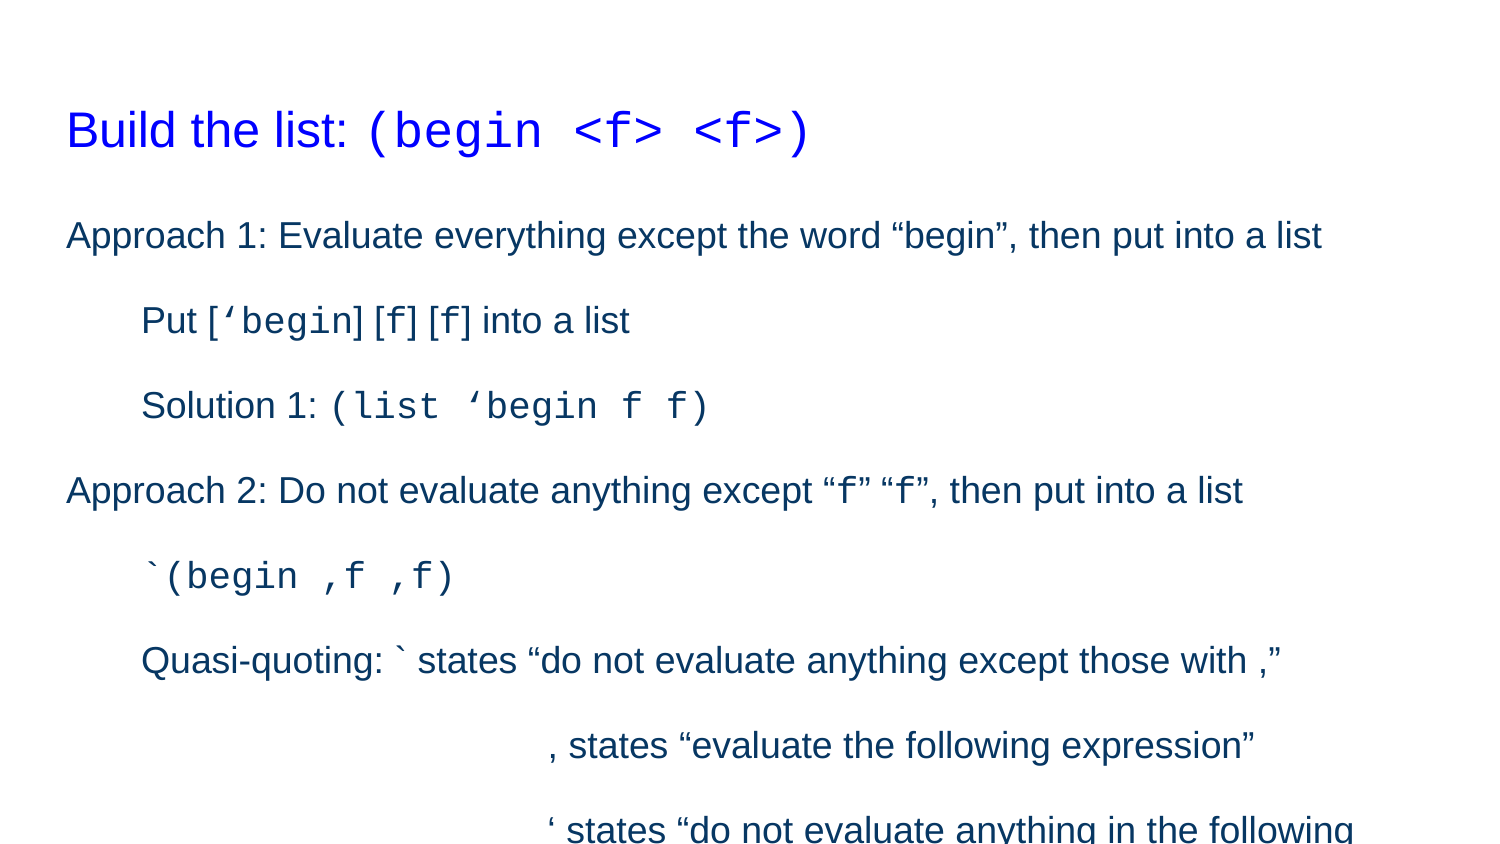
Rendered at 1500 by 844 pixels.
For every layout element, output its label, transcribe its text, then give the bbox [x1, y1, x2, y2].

list Approach 1: Evaluate everything except the word “begin”, then put into a list Put [‘begin] [f] [f] into a list Solution 1: (list ‘begin f f) Approach 2: Do not evaluate anything except “f” “f”, then put into a list `(begin ,f ,f) Quasi-quoting: ` states “do not evaluate anything except those with ,” , states “evaluate the following expression” ‘ states “do not evaluate anything in the following expression” [51, 189, 1449, 844]
title Build the list: (begin <f> <f>) [51, 72, 1449, 167]
